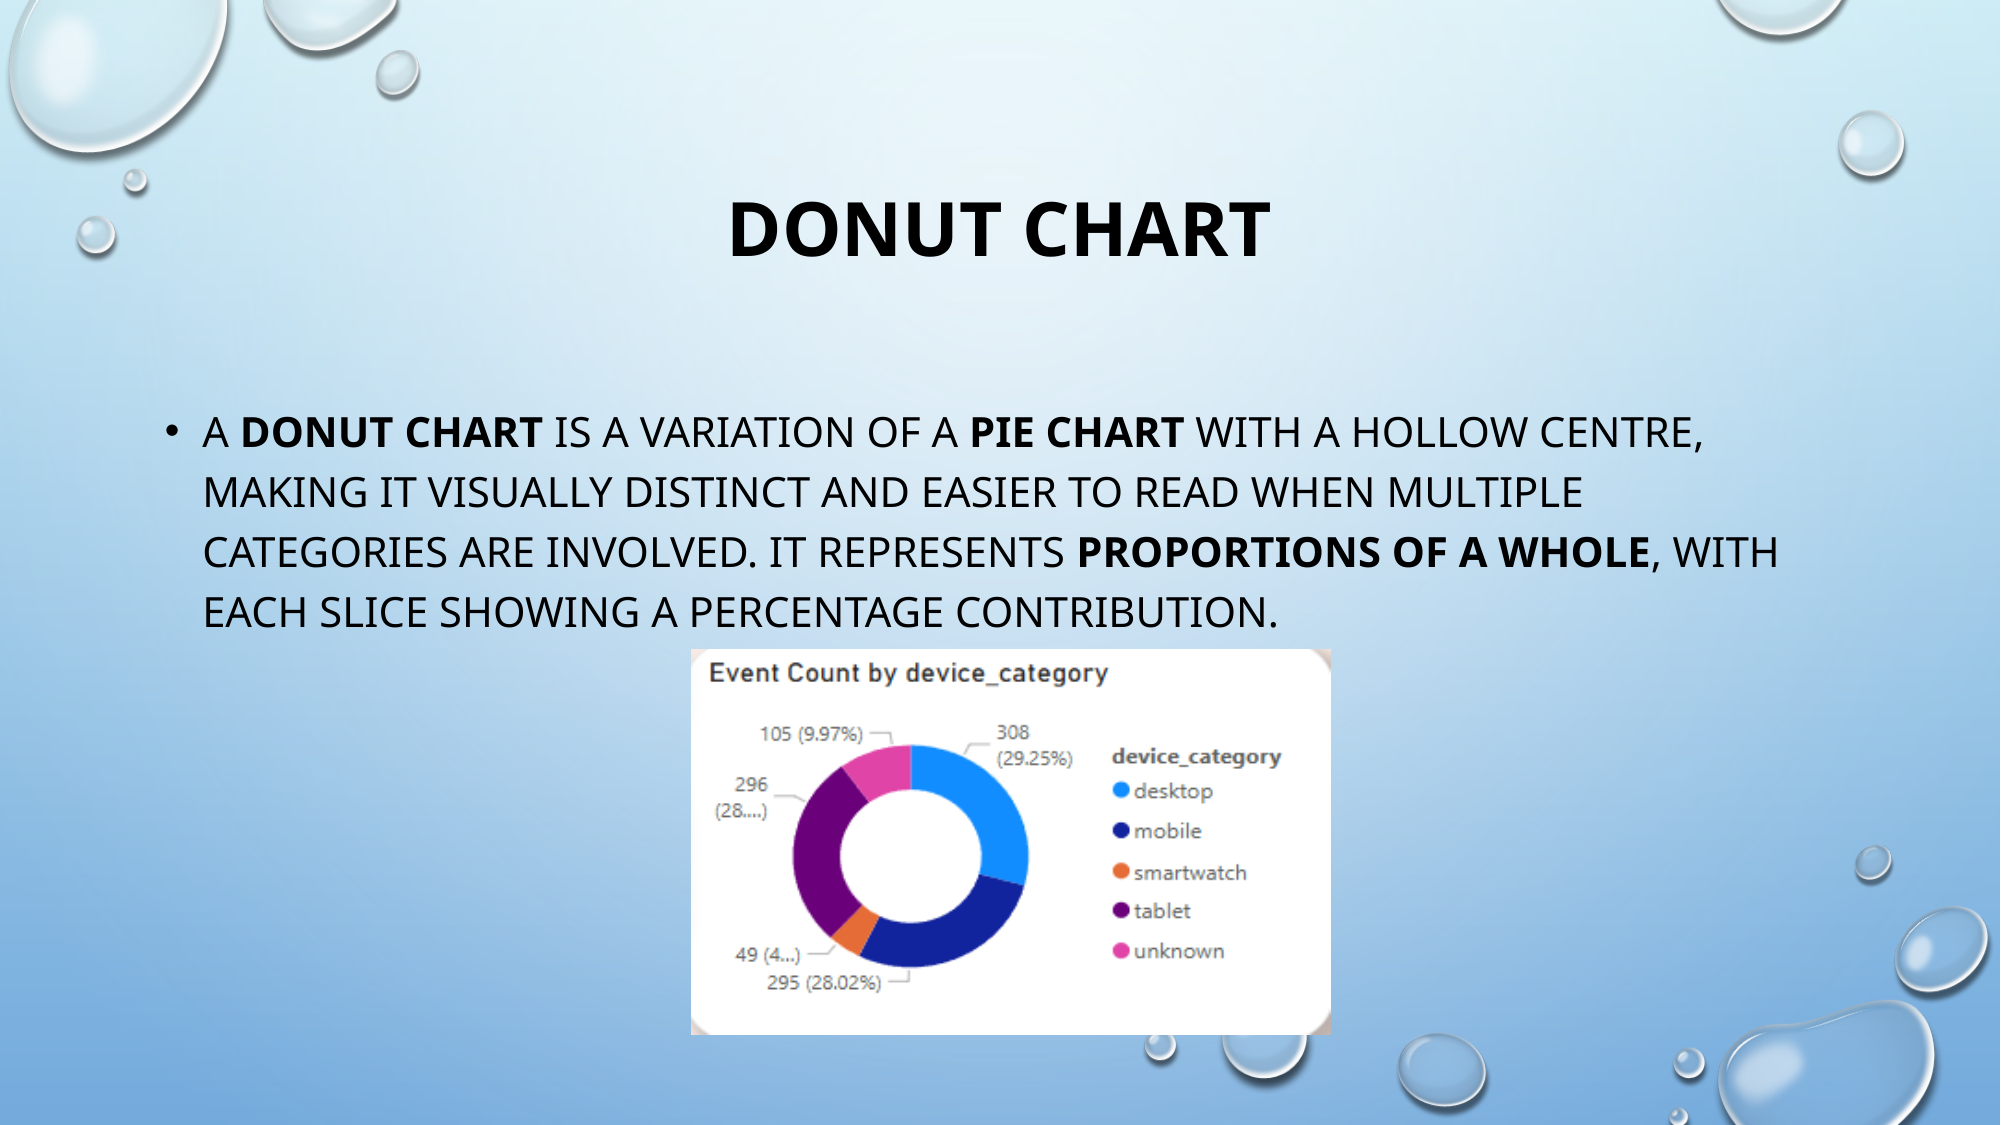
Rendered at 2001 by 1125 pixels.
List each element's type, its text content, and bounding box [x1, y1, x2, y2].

list A Donut Chart is a variation of a Pie Chart with a hollow centre, making it visually distinct and easier to read when multiple categories are involved. It represents proportions of a whole, with each slice showing a percentage contribution. [149, 388, 1850, 950]
picture [0, 0, 2000, 1125]
title Donut chart [149, 101, 1851, 364]
